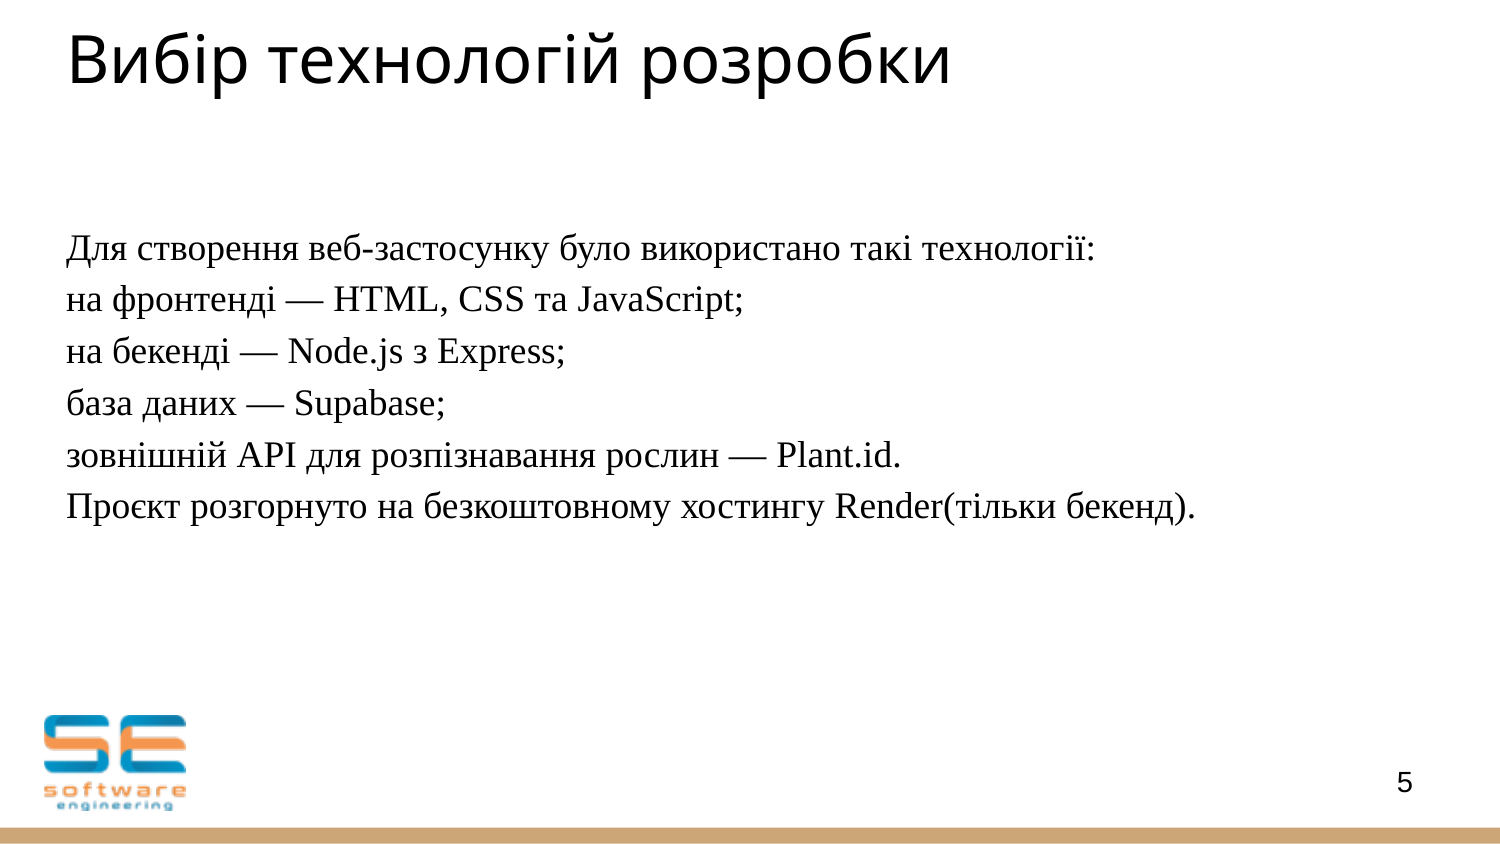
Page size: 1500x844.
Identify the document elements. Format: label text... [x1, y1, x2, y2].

title Вибір технологій розробки [51, 0, 1449, 112]
text_box 5 [1382, 755, 1500, 806]
picture [43, 714, 186, 811]
list Для створення веб-застосунку було використано такі технології: на фронтенді — HTML, CSS та JavaScript; на бекенді — Node.js з Express; база даних — Supabase; зовнішній API для розпізнавання рослин — Plant.id. Проєкт розгорнуто на безкоштовному хостингу Render(тільки бекенд). [51, 200, 1449, 752]
